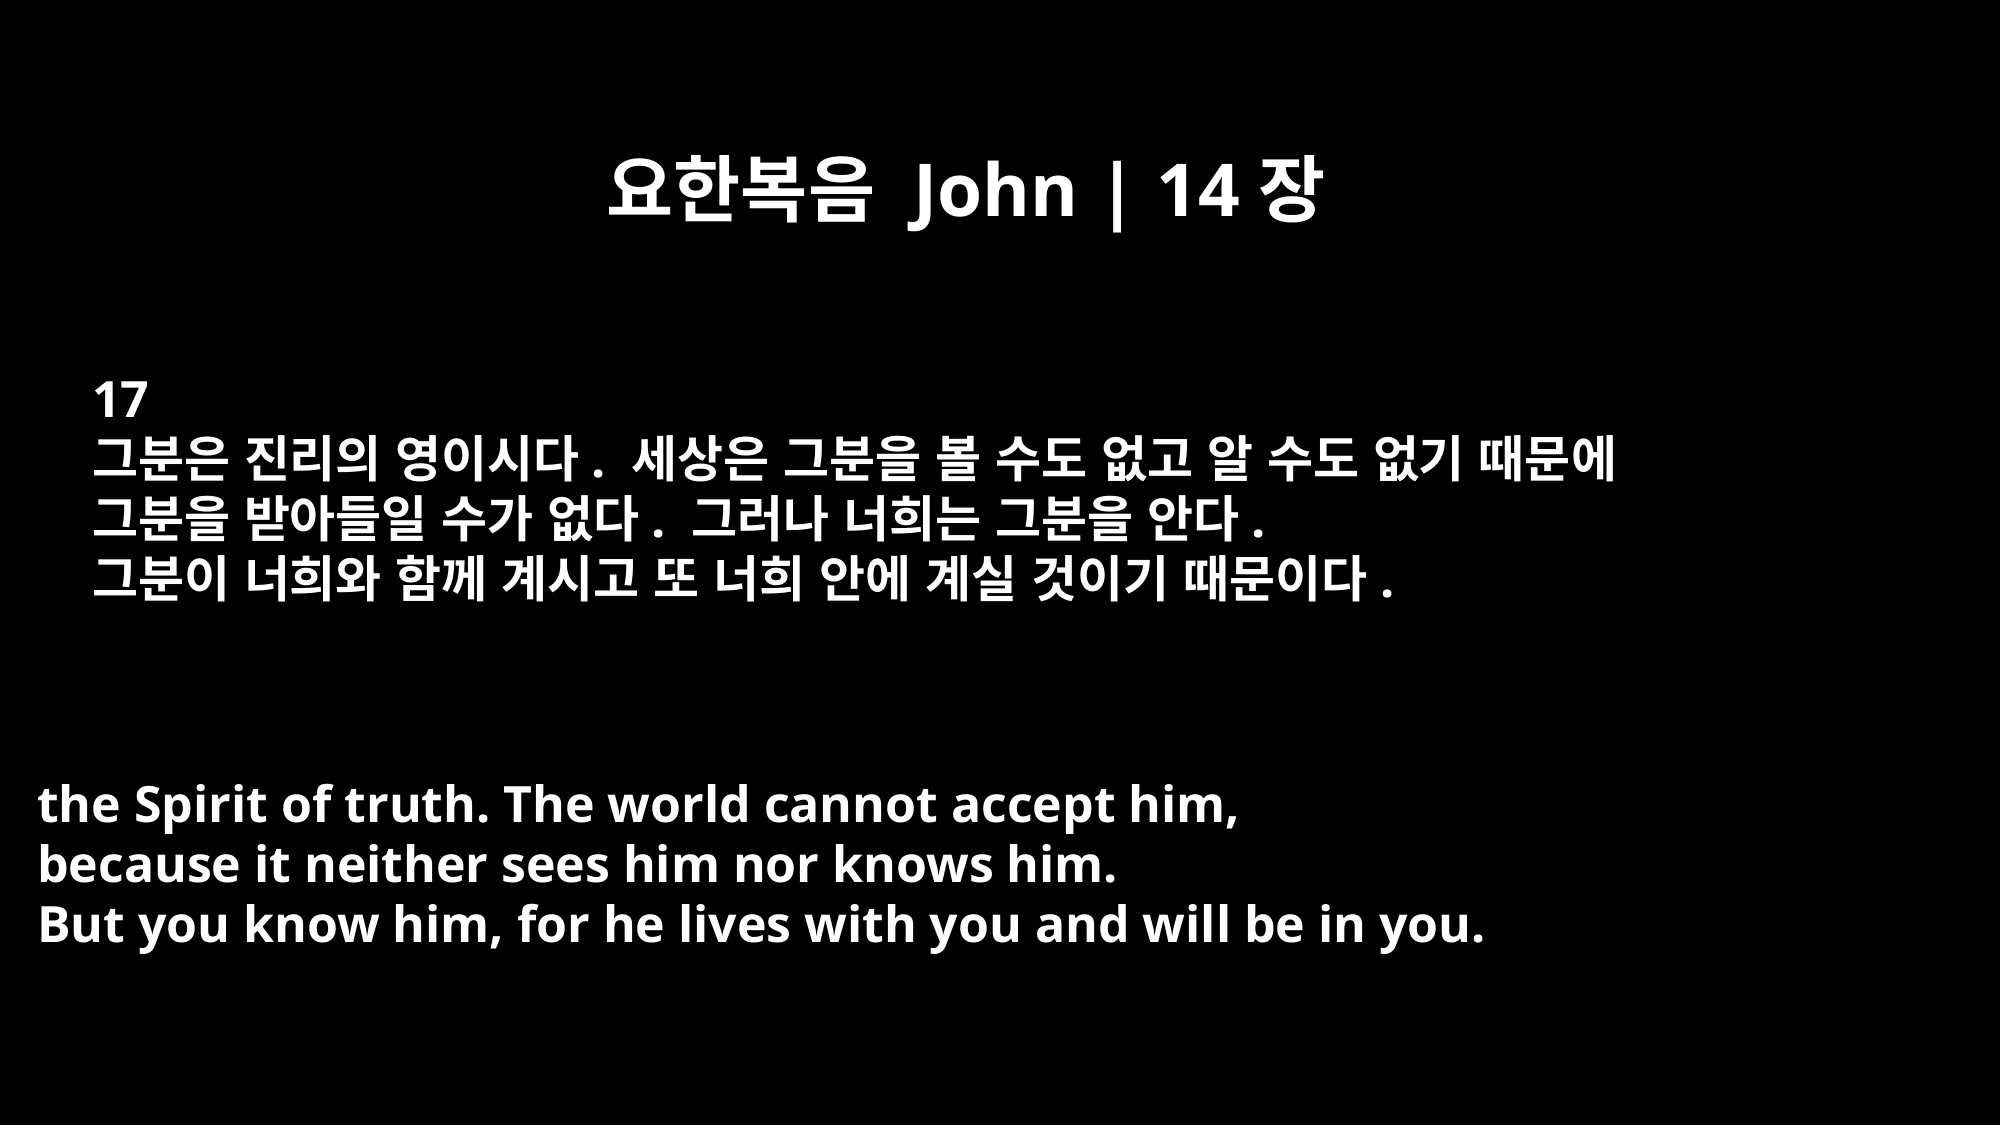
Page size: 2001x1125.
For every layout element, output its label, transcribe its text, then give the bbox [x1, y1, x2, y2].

text_box the Spirit of truth. The world cannot accept him, because it neither sees him nor knows him. But you know him, for he lives with you and will be in you. [22, 764, 1502, 960]
text_box 요한복음 John | 14장 [591, 136, 1341, 239]
text_box 17 그분은 진리의 영이시다. 세상은 그분을 볼 수도 없고 알 수도 없기 때문에 그분을 받아들일 수가 없다. 그러나 너희는 그분을 안다. 그분이 너희와 함께 계시고 또 너희 안에 계실 것이기 때문이다. [77, 359, 1633, 615]
